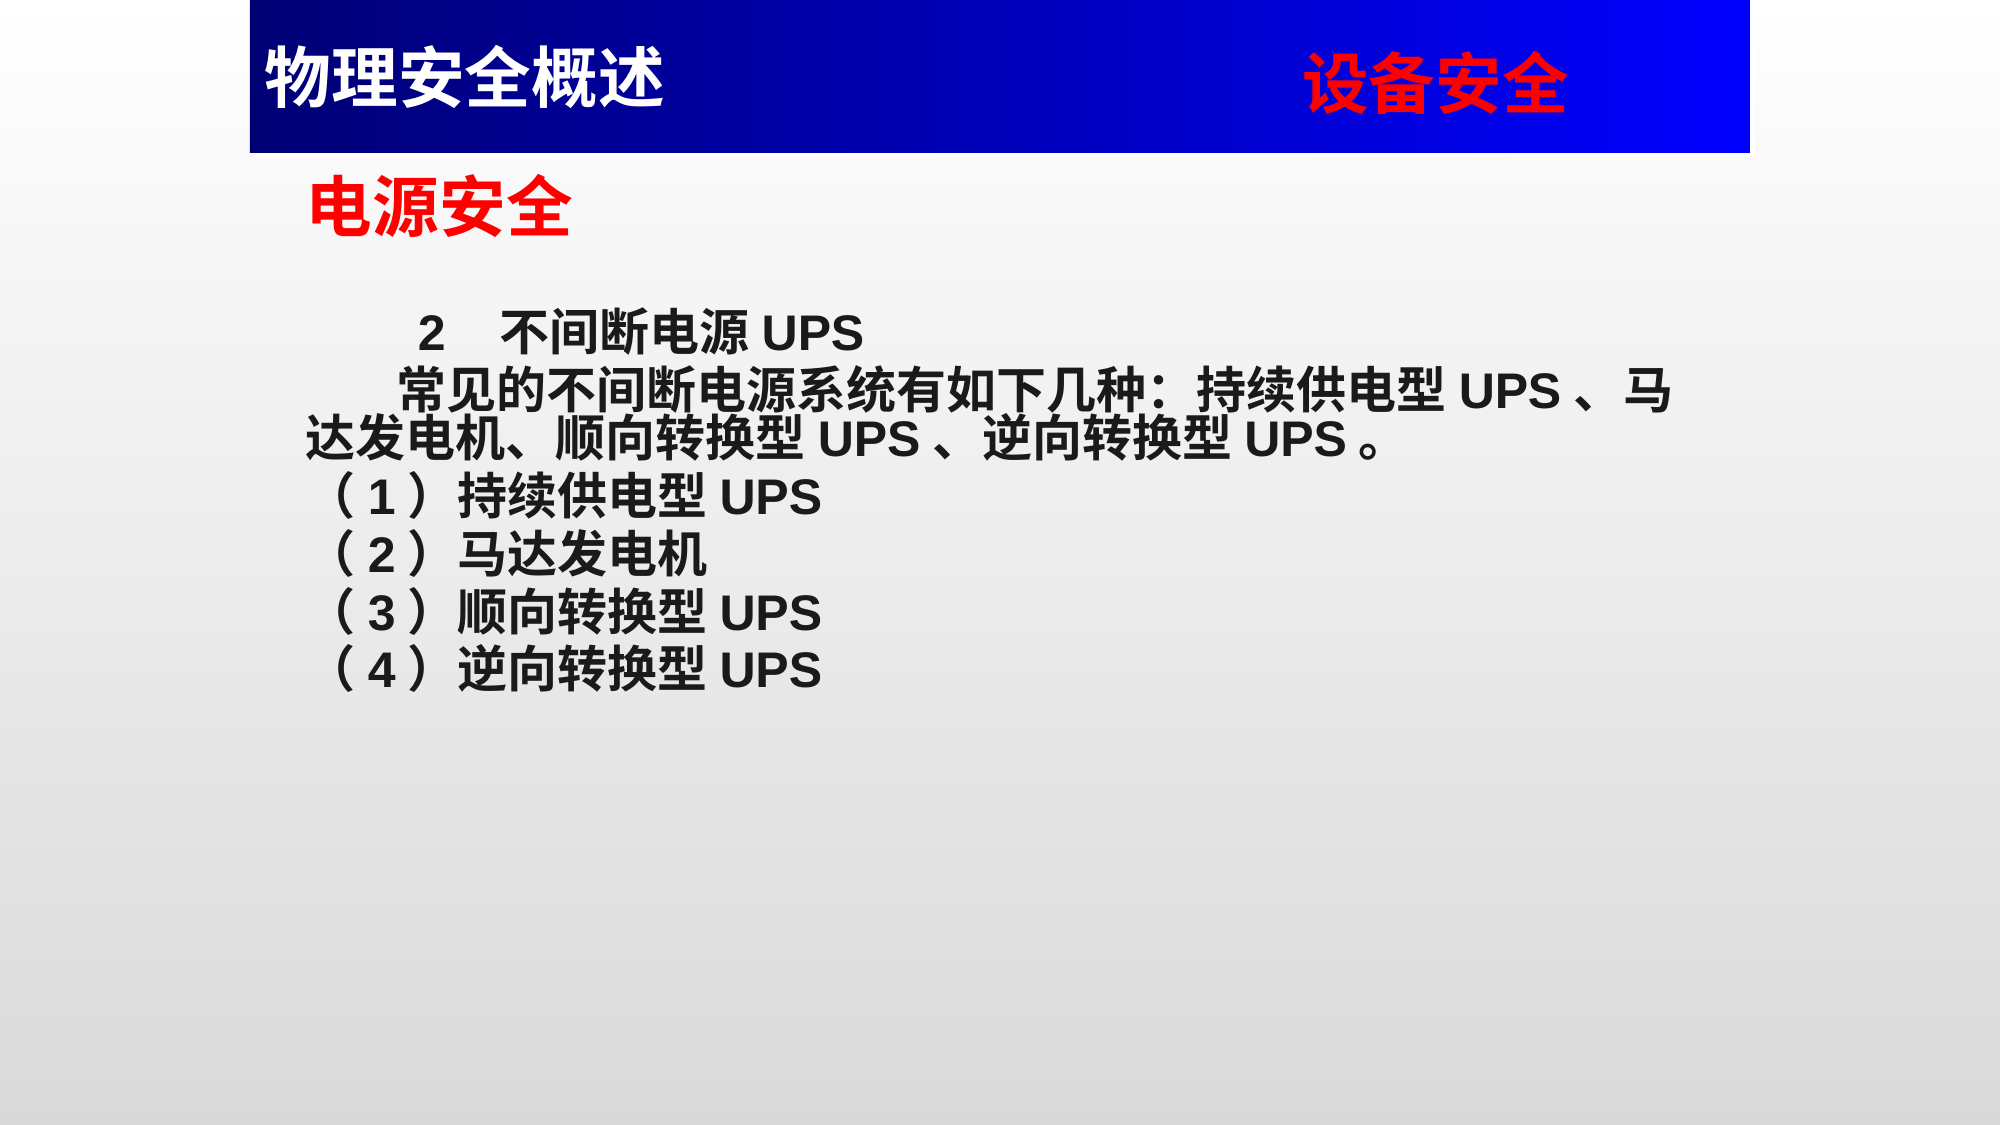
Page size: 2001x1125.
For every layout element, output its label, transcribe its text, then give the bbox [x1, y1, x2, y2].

text_box 设备安全 [1175, 35, 1696, 128]
text_box 物理安全概述 [249, 0, 1750, 153]
text_box 电源安全 2 不间断电源UPS 常见的不间断电源系统有如下几种：持续供电型UPS、马达发电机、顺向转换型UPS、逆向转换型UPS。 （1）持续供电型UPS （2）马达发电机 （3）顺向转换型UPS （4）逆向转换型UPS [291, 172, 1709, 969]
